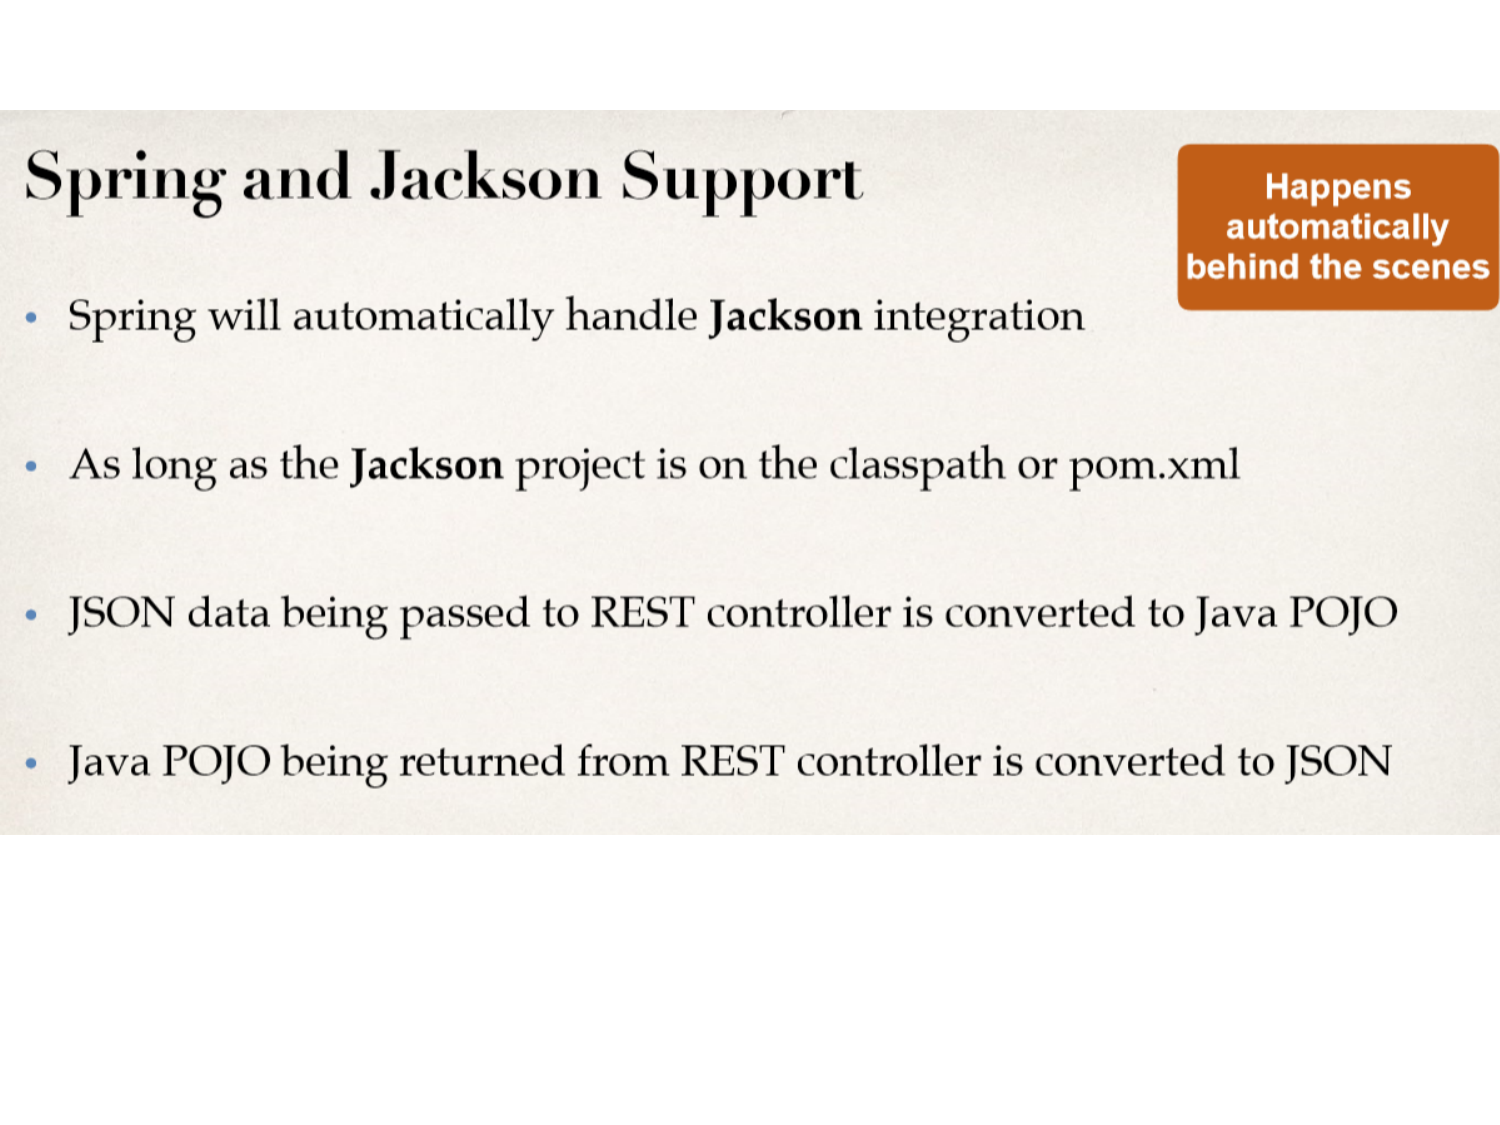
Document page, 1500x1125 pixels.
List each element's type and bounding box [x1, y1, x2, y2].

picture [0, 109, 1500, 835]
